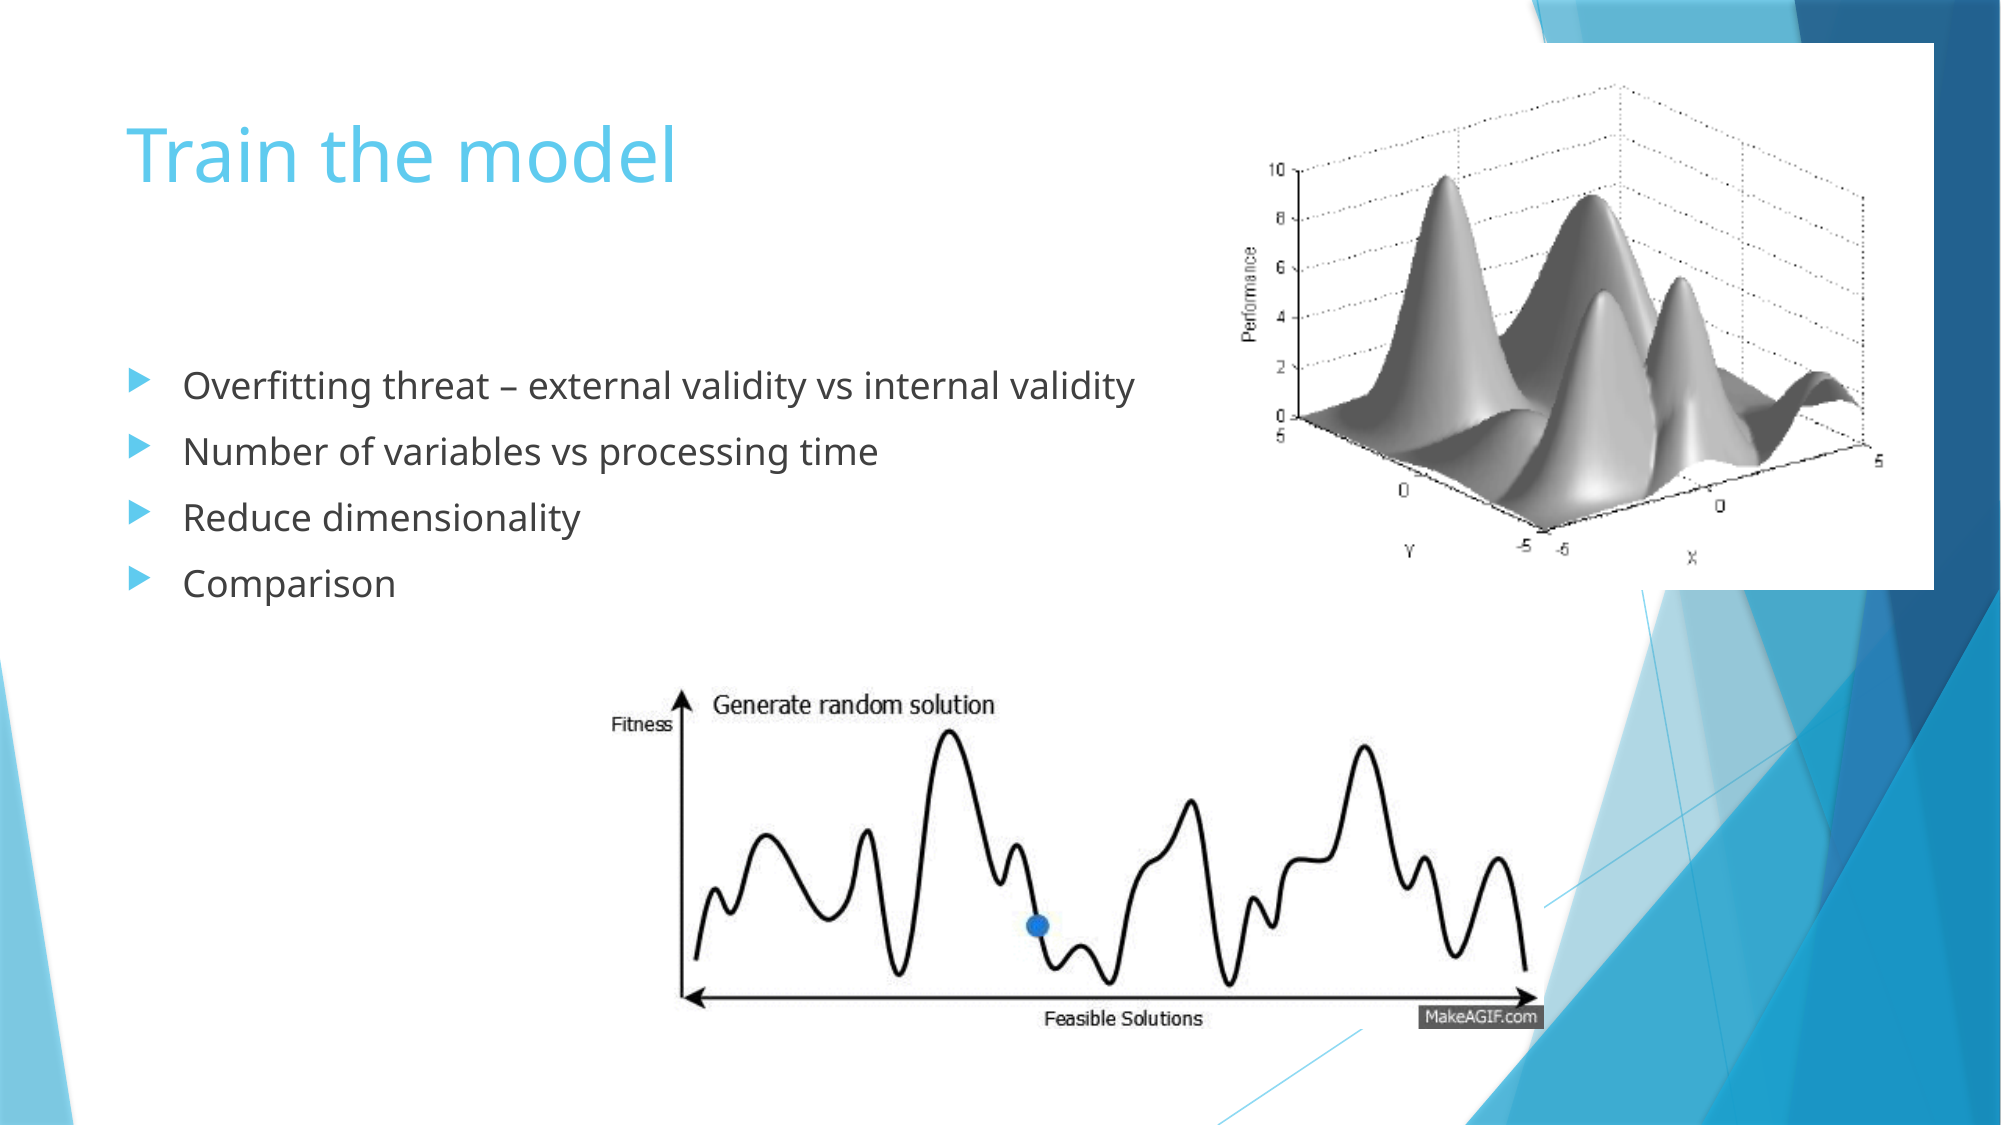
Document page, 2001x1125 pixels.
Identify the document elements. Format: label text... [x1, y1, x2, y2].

title Train the model [111, 99, 1199, 317]
list Overfitting threat – external validity vs internal validity Number of variables vs processing time Reduce dimensionality Comparison [111, 354, 1522, 992]
picture [1204, 42, 1935, 591]
picture [611, 686, 1544, 1030]
